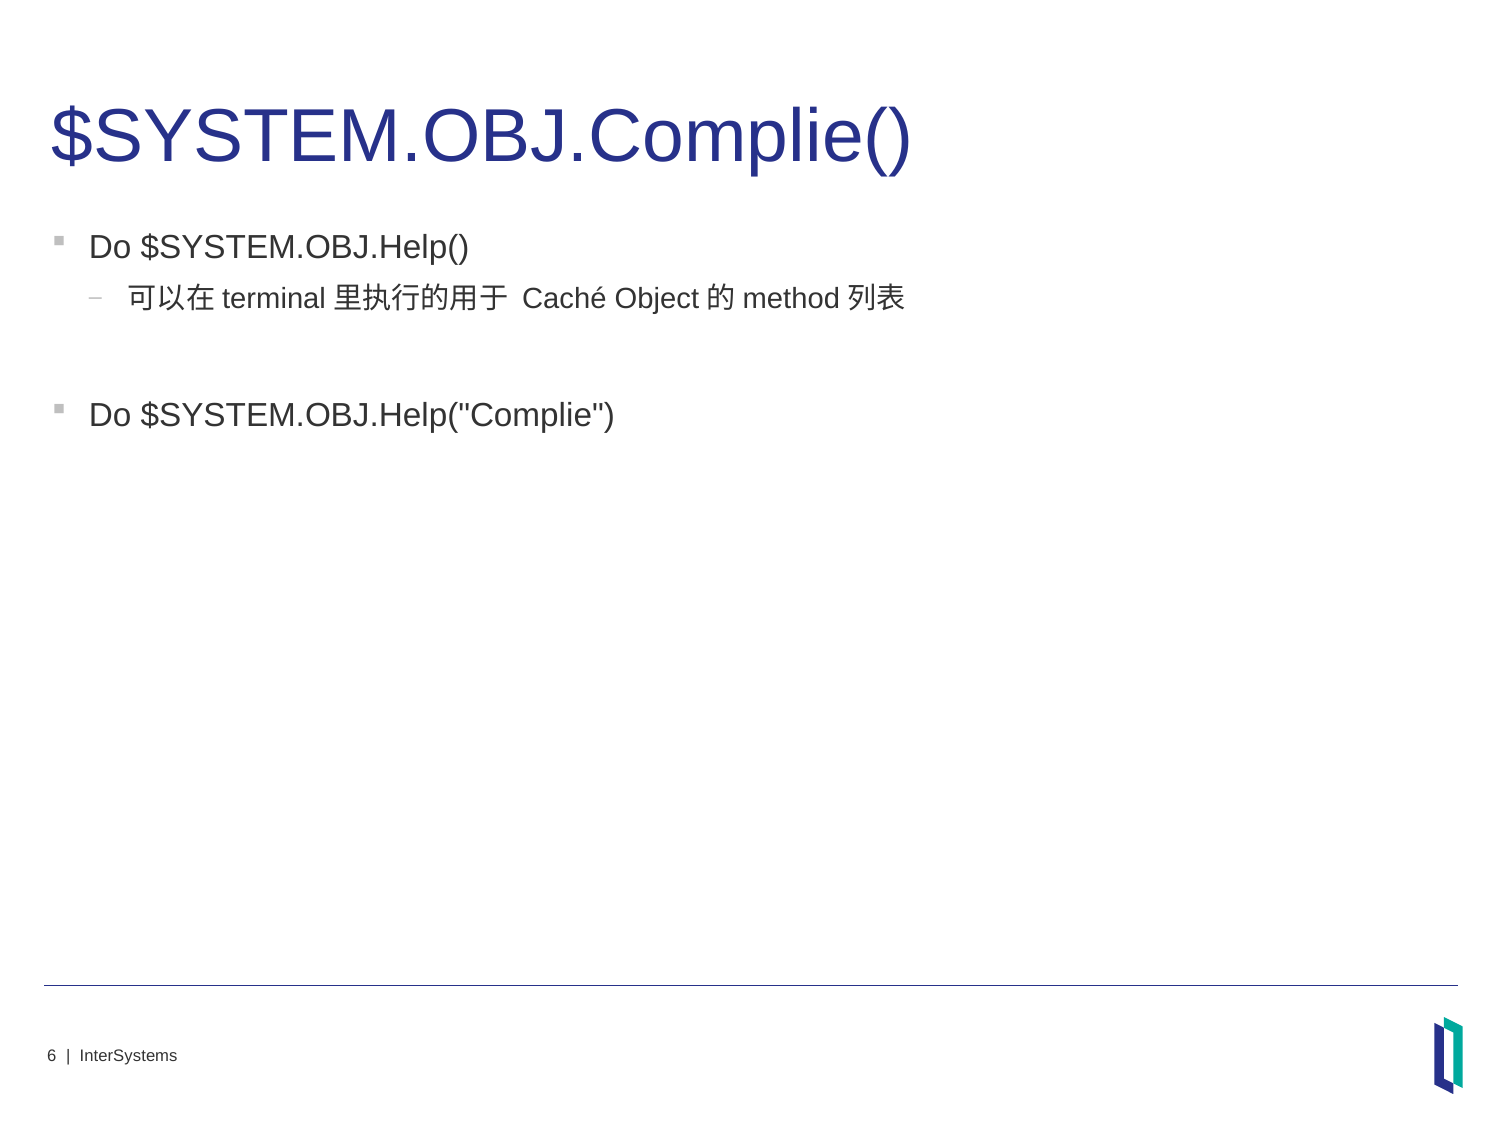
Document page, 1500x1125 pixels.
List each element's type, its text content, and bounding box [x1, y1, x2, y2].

list Do $SYSTEM.OBJ.Help() 可以在terminal里执行的用于 Caché Object的method列表 Do $SYSTEM.OBJ.Help("Complie") [44, 217, 1459, 947]
title $SYSTEM.OBJ.Complie() [43, 37, 1459, 179]
